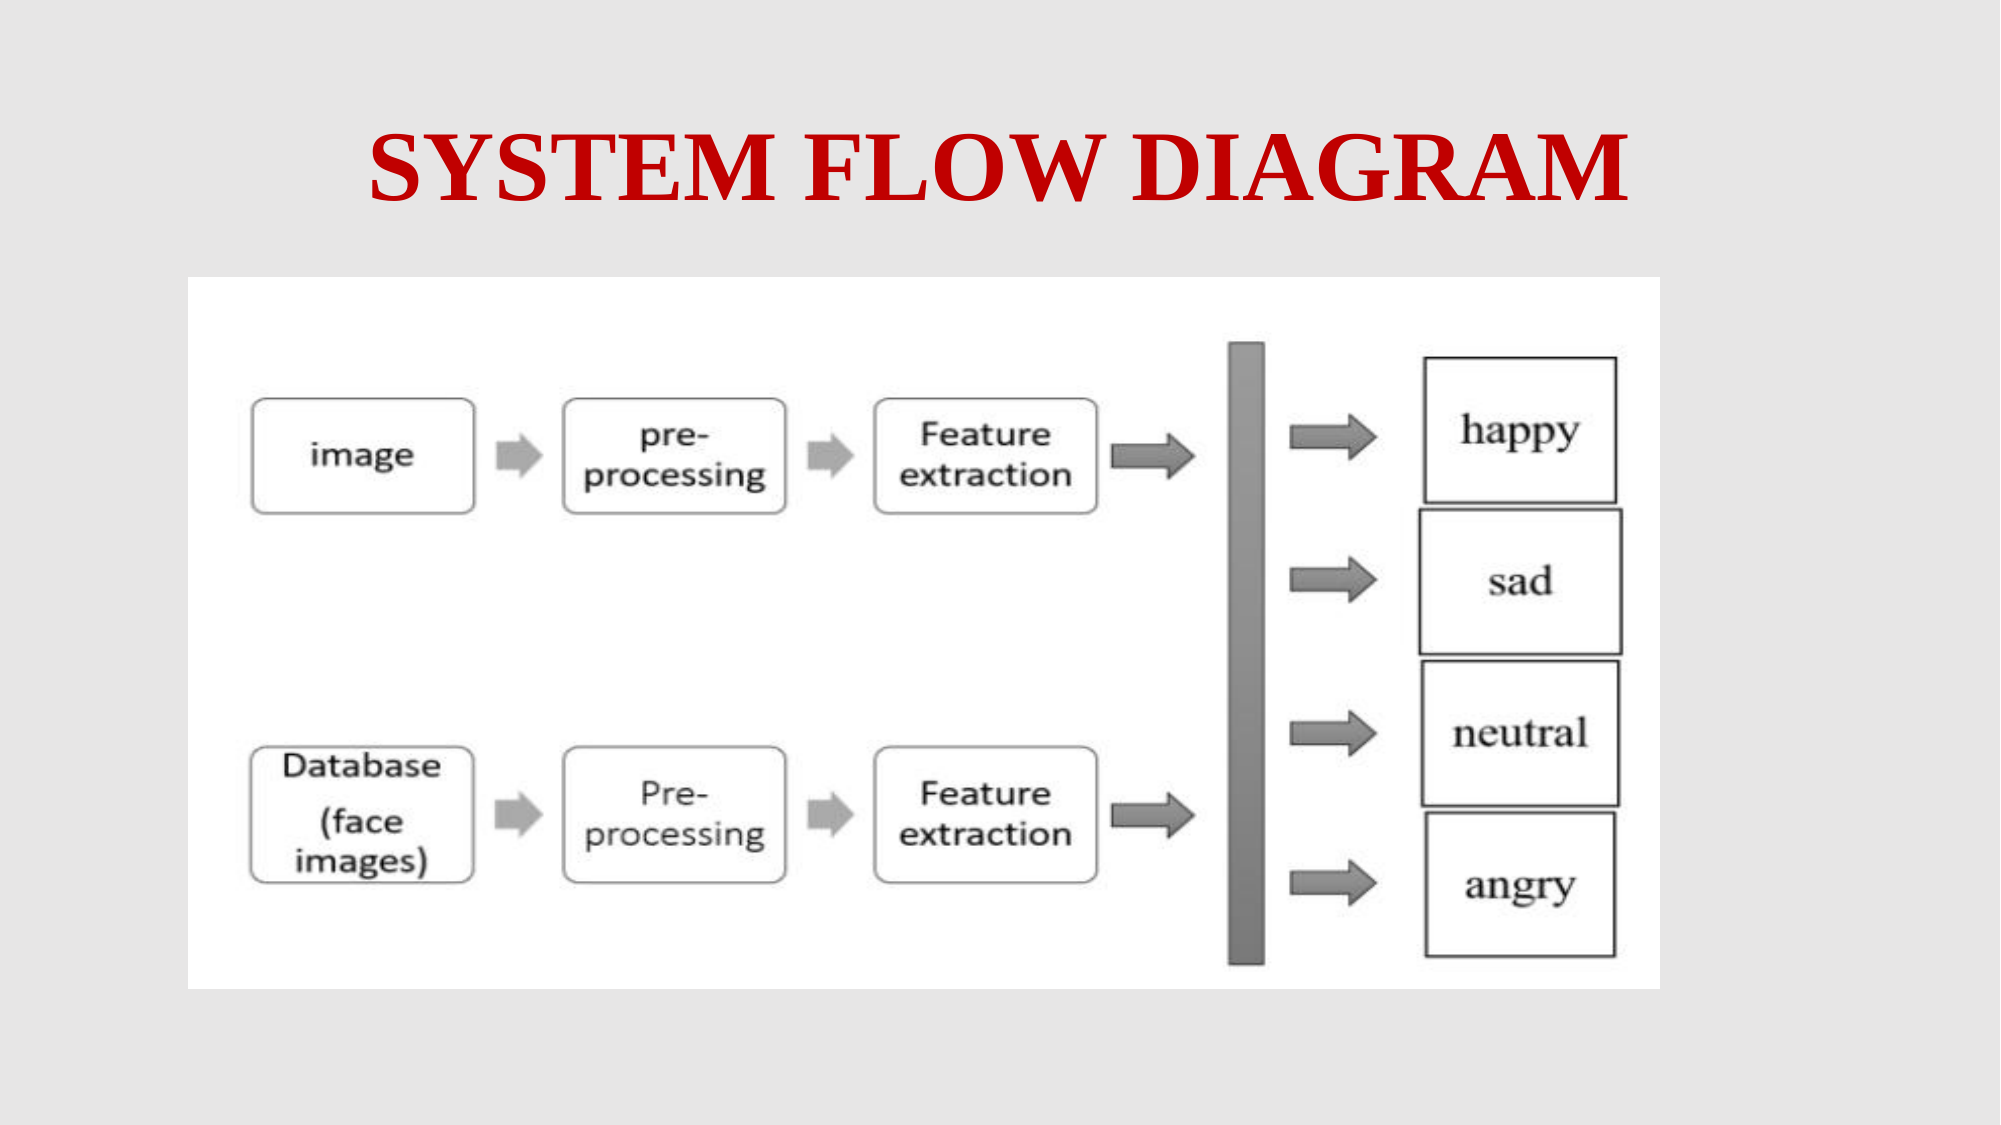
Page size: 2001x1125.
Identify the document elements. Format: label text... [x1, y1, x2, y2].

title SYSTEM FLOW DIAGRAM [137, 59, 1863, 278]
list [188, 277, 1660, 990]
